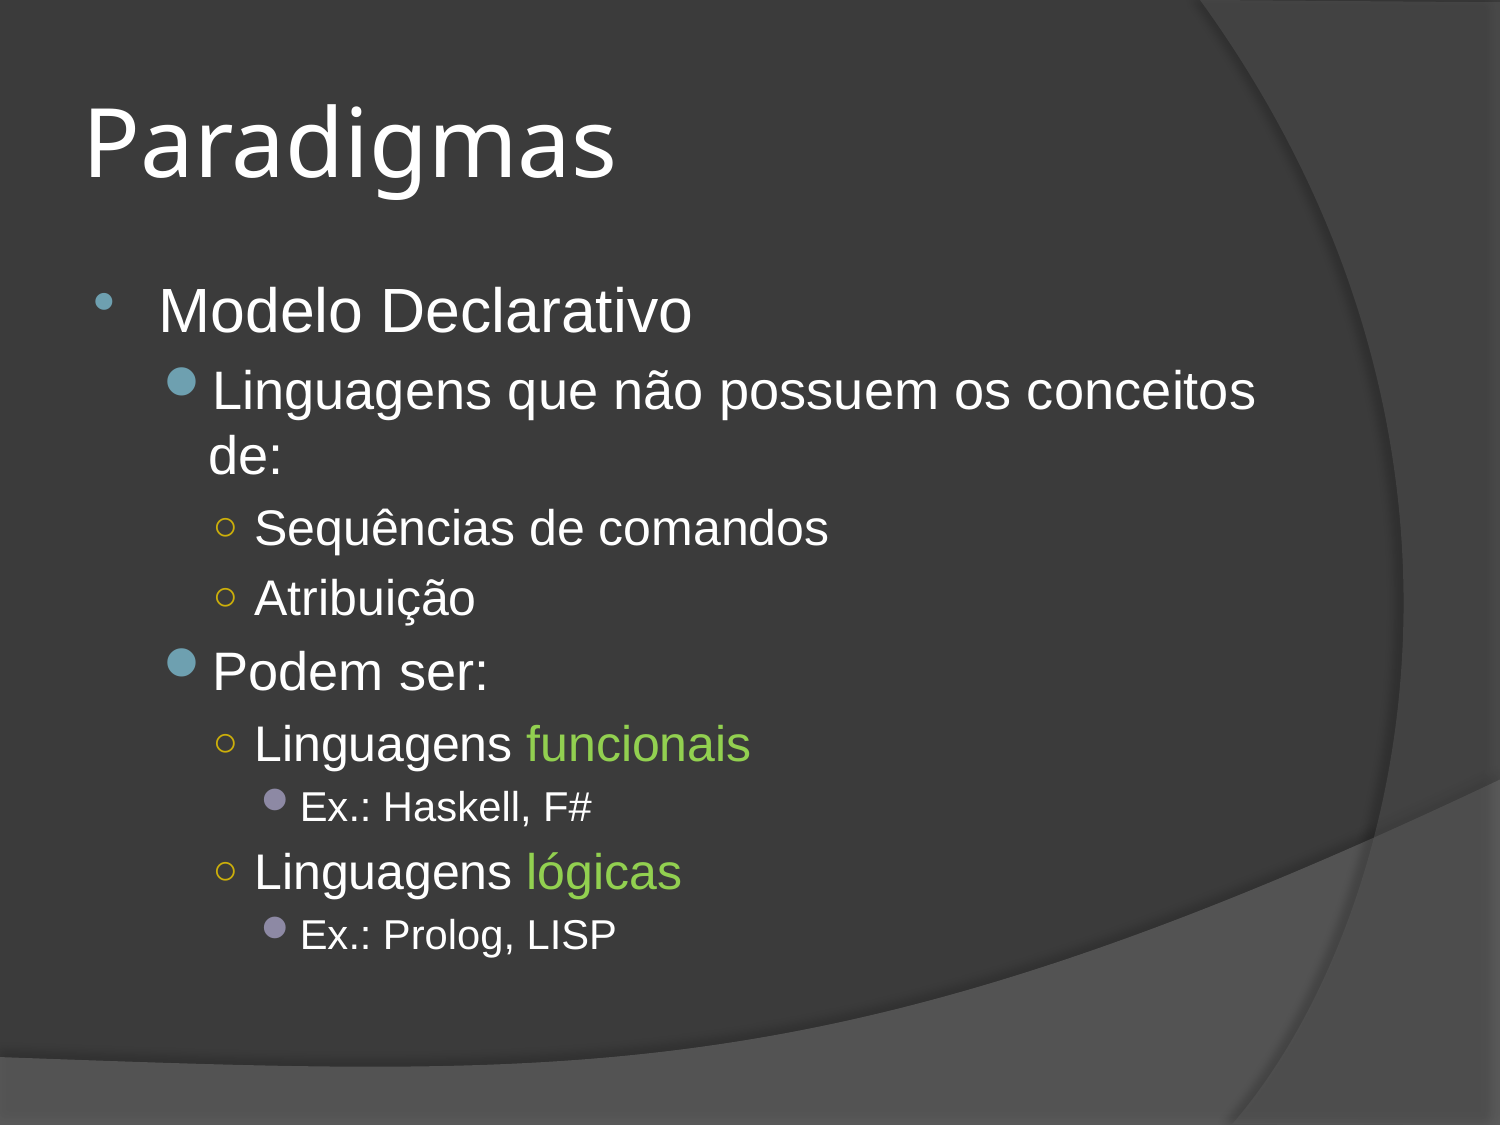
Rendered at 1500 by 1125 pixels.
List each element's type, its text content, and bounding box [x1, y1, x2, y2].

list Modelo Declarativo Linguagens que não possuem os conceitos de: Sequências de comandos Atribuição Podem ser: Linguagens funcionais Ex.: Haskell, F# Linguagens lógicas Ex.: Prolog, LISP [75, 262, 1300, 1005]
title Paradigmas [75, 45, 1300, 233]
